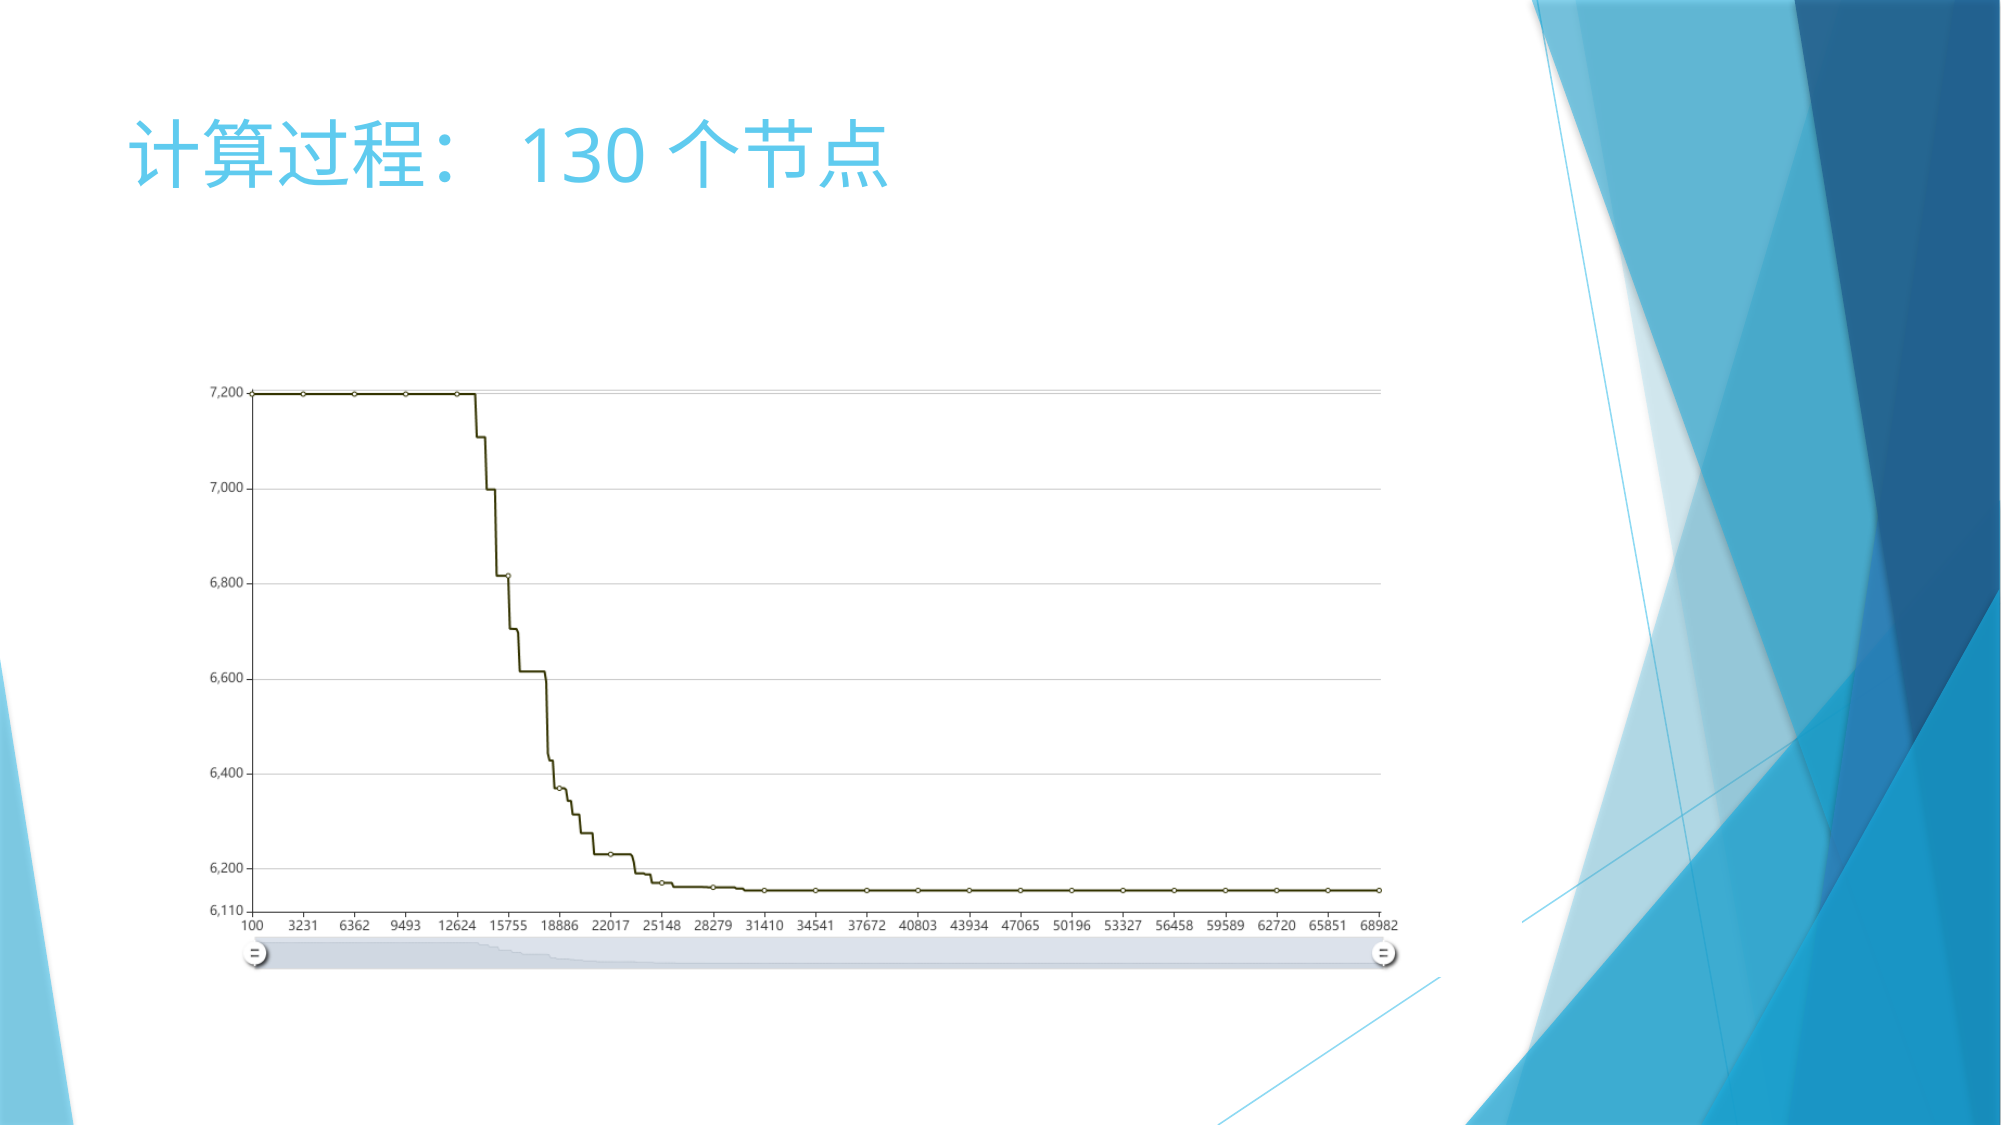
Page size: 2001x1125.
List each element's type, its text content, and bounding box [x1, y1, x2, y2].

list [110, 368, 1522, 977]
title 计算过程：130个节点 [111, 99, 1522, 317]
